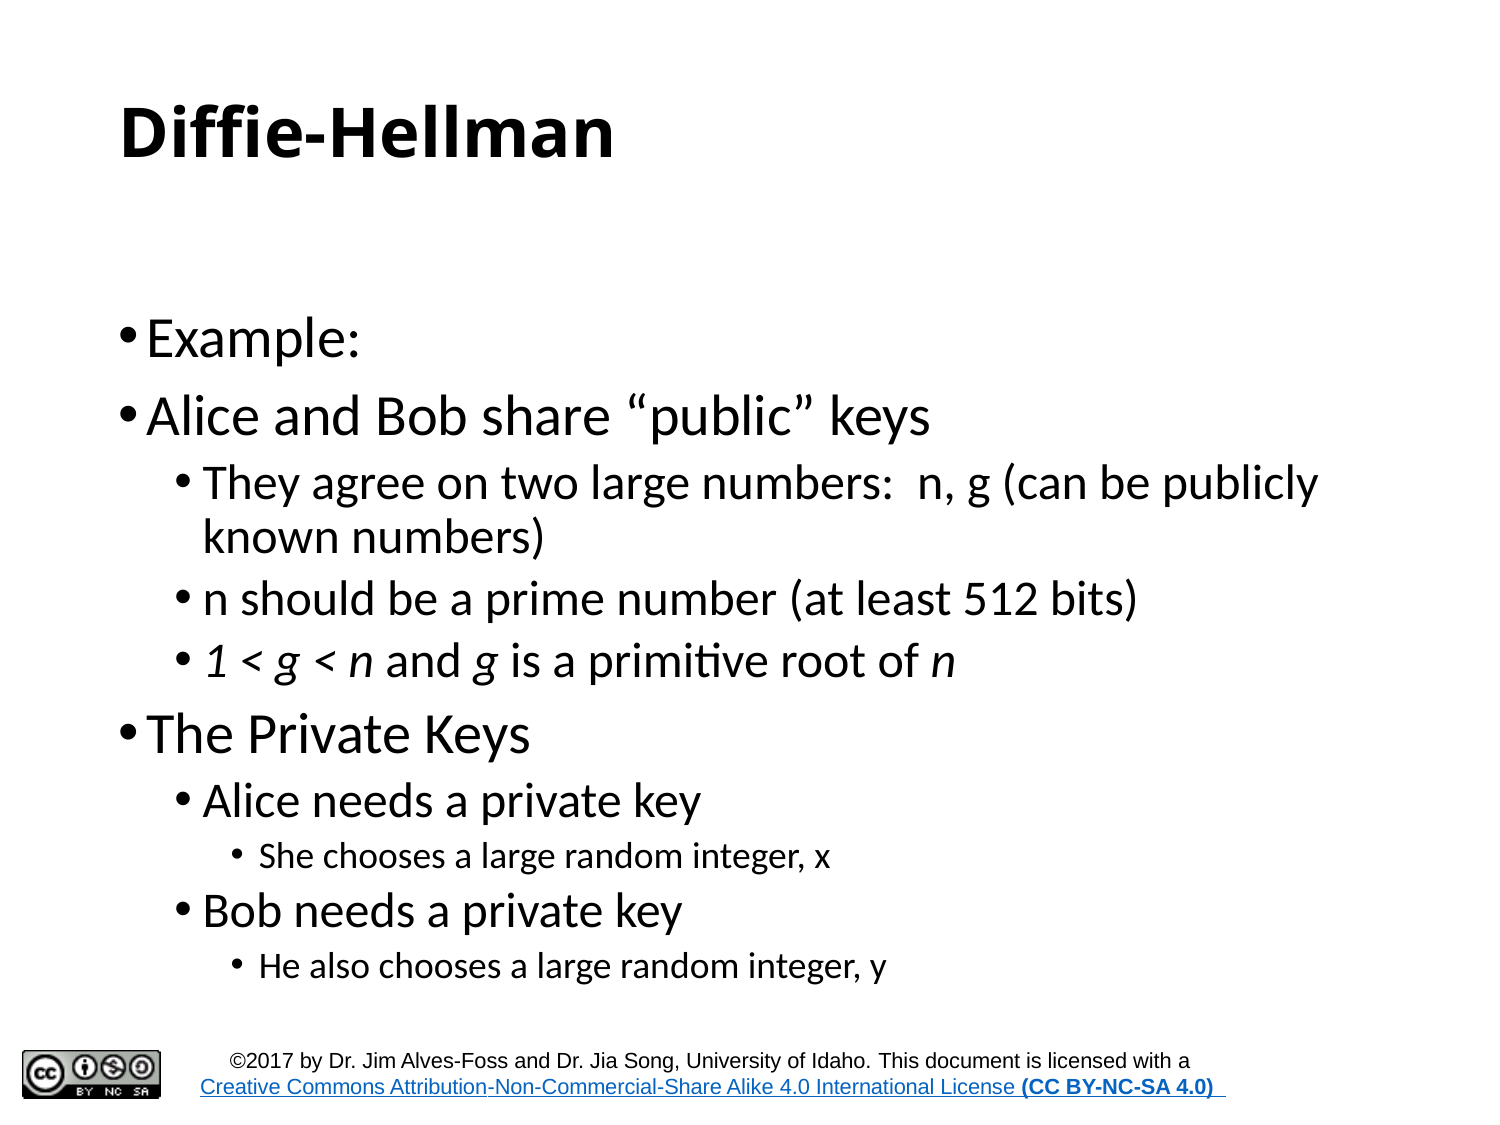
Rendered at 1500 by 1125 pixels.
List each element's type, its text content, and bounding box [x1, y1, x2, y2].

list Example: Alice and Bob share “public” keys They agree on two large numbers: n, g (can be publicly known numbers) n should be a prime number (at least 512 bits) 1 < g < n and g is a primitive root of n The Private Keys Alice needs a private key She chooses a large random integer, x Bob needs a private key He also chooses a large random integer, y [102, 299, 1398, 1036]
picture [22, 1050, 161, 1099]
title Diffie-Hellman [102, 59, 1398, 211]
